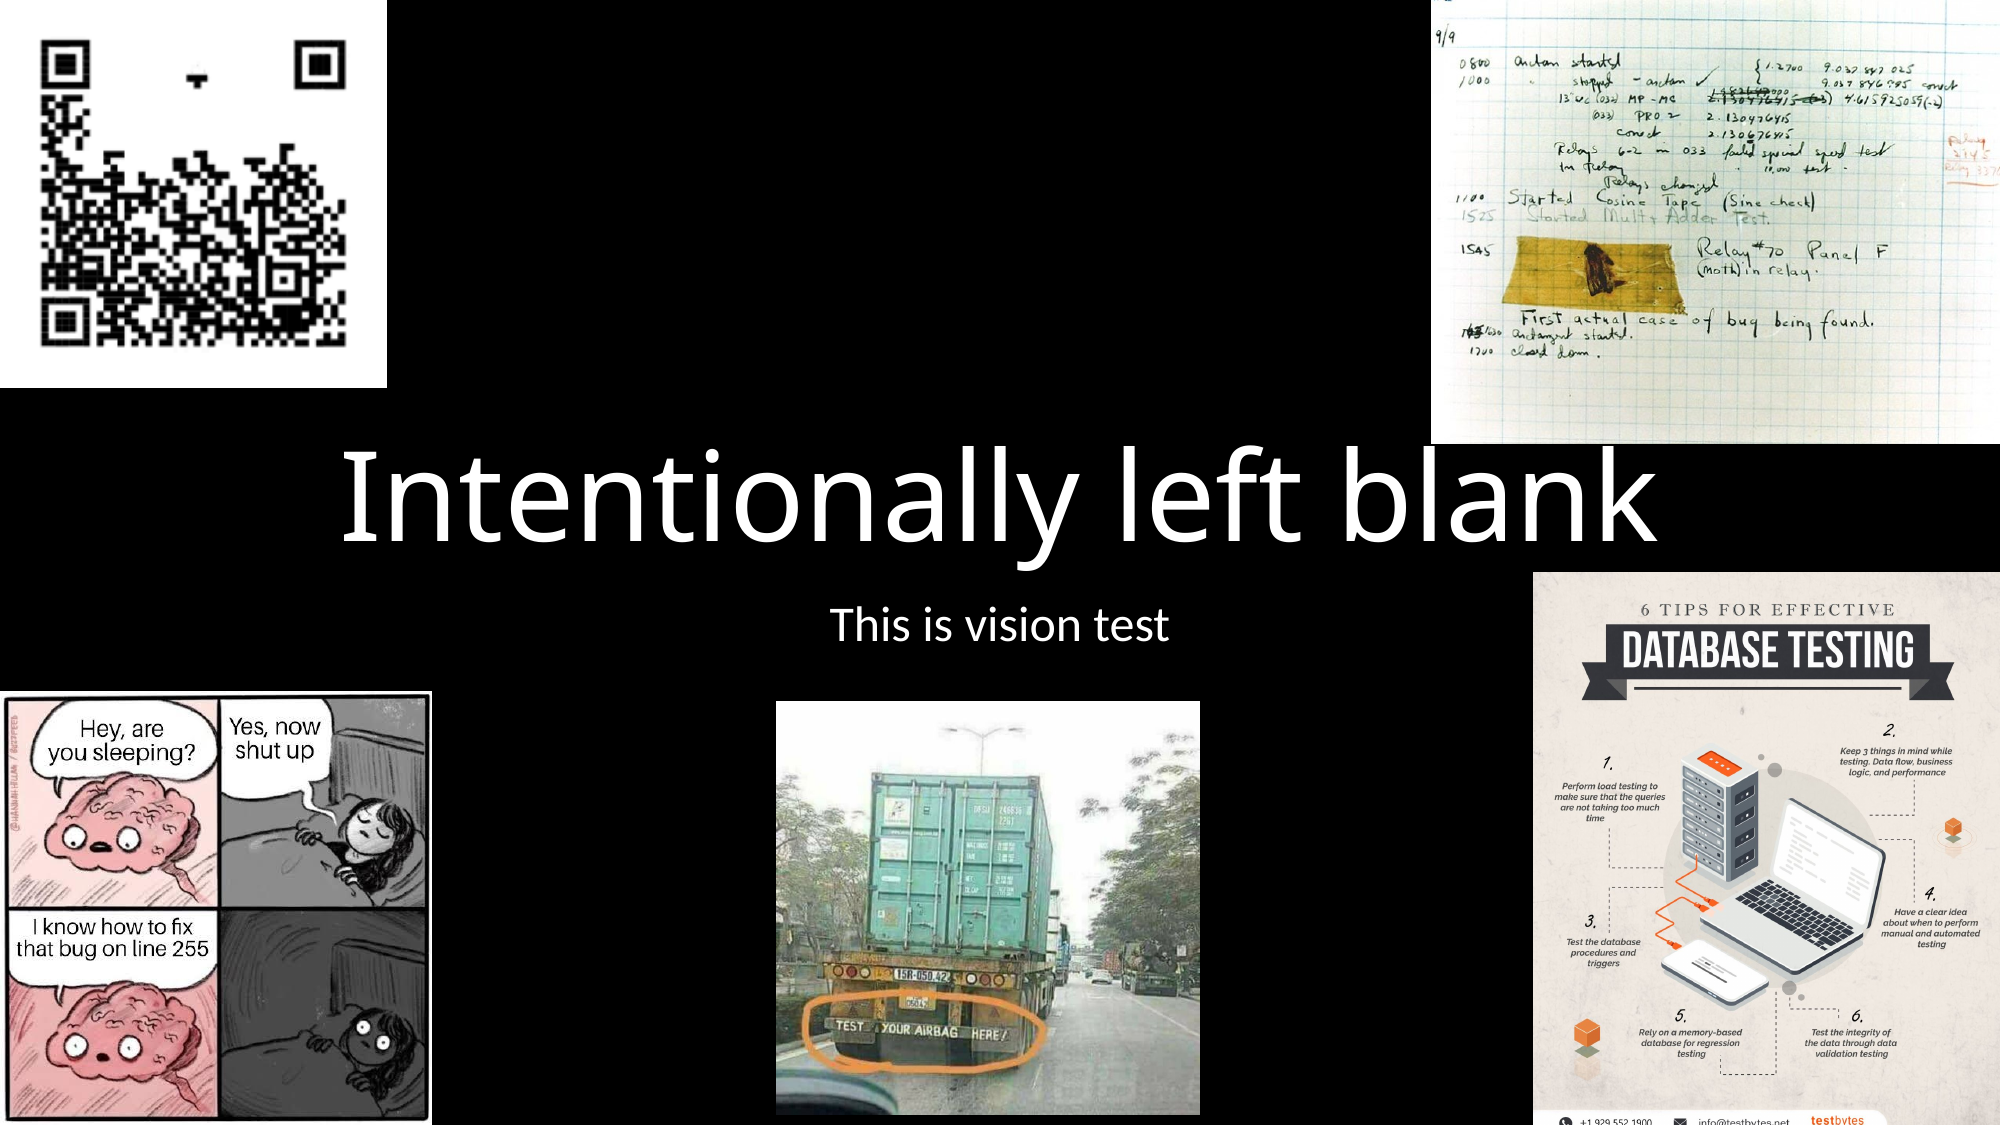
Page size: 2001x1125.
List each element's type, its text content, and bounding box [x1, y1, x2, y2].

picture [1431, 0, 2000, 444]
picture [0, 691, 432, 1125]
title Intentionally left blank [249, 184, 1750, 576]
subtitle This is vision test [249, 590, 1533, 863]
picture [1533, 572, 2000, 1125]
picture [776, 701, 1200, 1115]
picture [0, 0, 387, 388]
